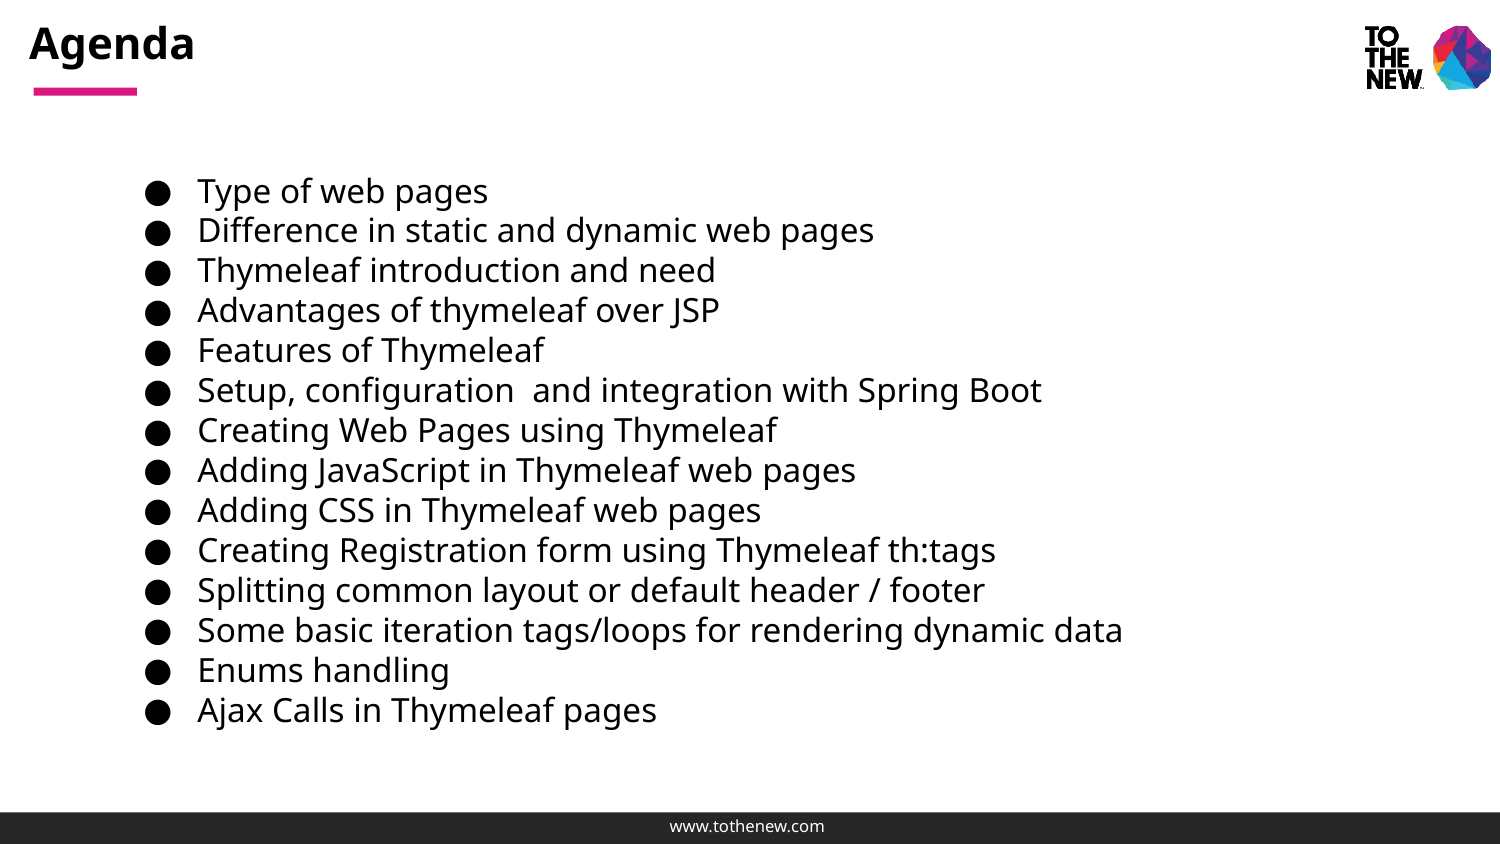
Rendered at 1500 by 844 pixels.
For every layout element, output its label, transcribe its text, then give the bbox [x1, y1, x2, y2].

title Agenda [14, 14, 1350, 85]
picture [1350, 0, 1500, 116]
text_box Type of web pages Difference in static and dynamic web pages Thymeleaf introduction and need Advantages of thymeleaf over JSP Features of Thymeleaf Setup, configuration and integration with Spring Boot Creating Web Pages using Thymeleaf Adding JavaScript in Thymeleaf web pages Adding CSS in Thymeleaf web pages Creating Registration form using Thymeleaf th:tags Splitting common layout or default header / footer Some basic iteration tags/loops for rendering dynamic data Enums handling Ajax Calls in Thymeleaf pages [107, 154, 1409, 749]
